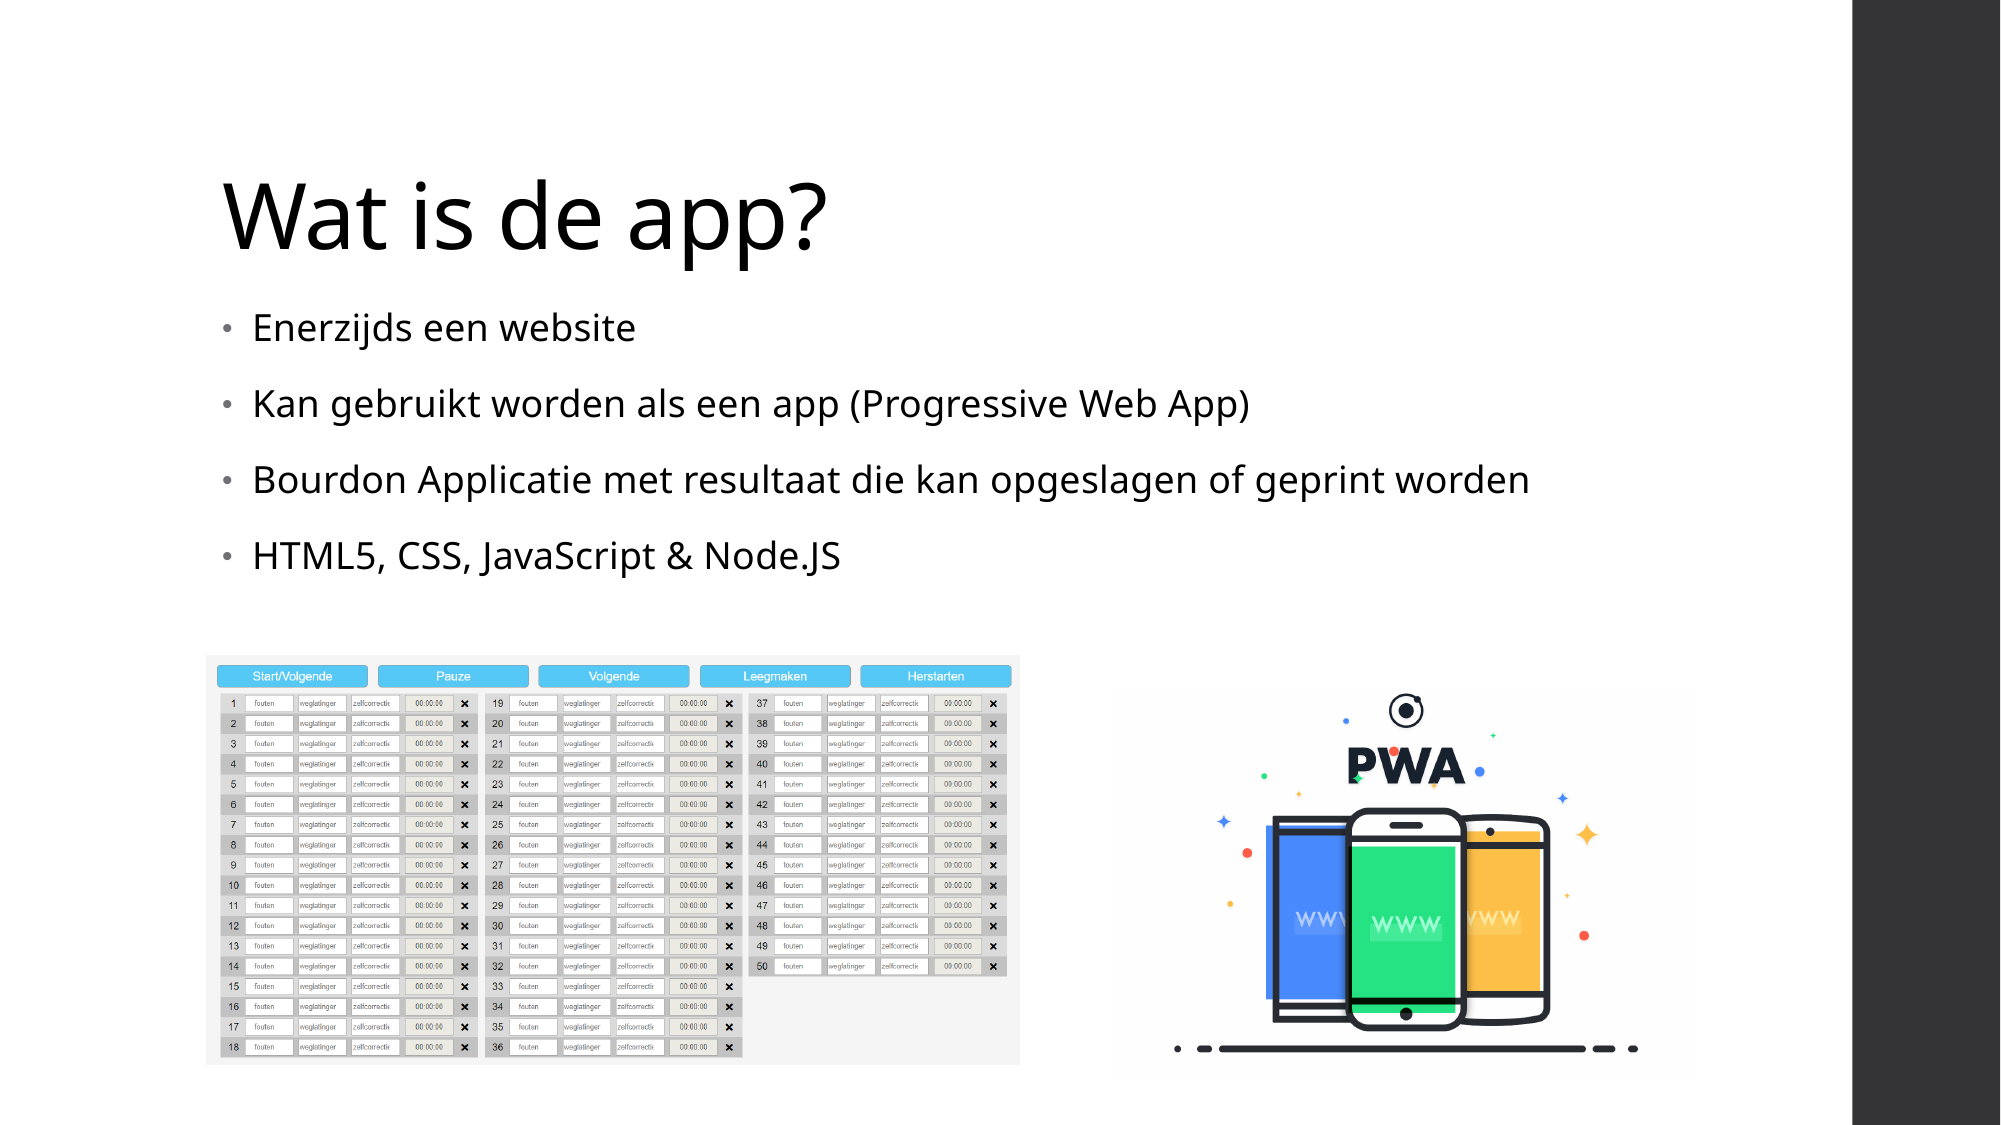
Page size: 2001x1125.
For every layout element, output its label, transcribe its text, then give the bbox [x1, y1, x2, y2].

list Enerzijds een website Kan gebruikt worden als een app (Progressive Web App) Bourdon Applicatie met resultaat die kan opgeslagen of geprint worden HTML5, CSS, JavaScript & Node.JS [206, 299, 1617, 1014]
title Wat is de app? [206, 60, 1797, 278]
picture [206, 655, 1020, 1066]
picture [1112, 684, 1700, 1079]
